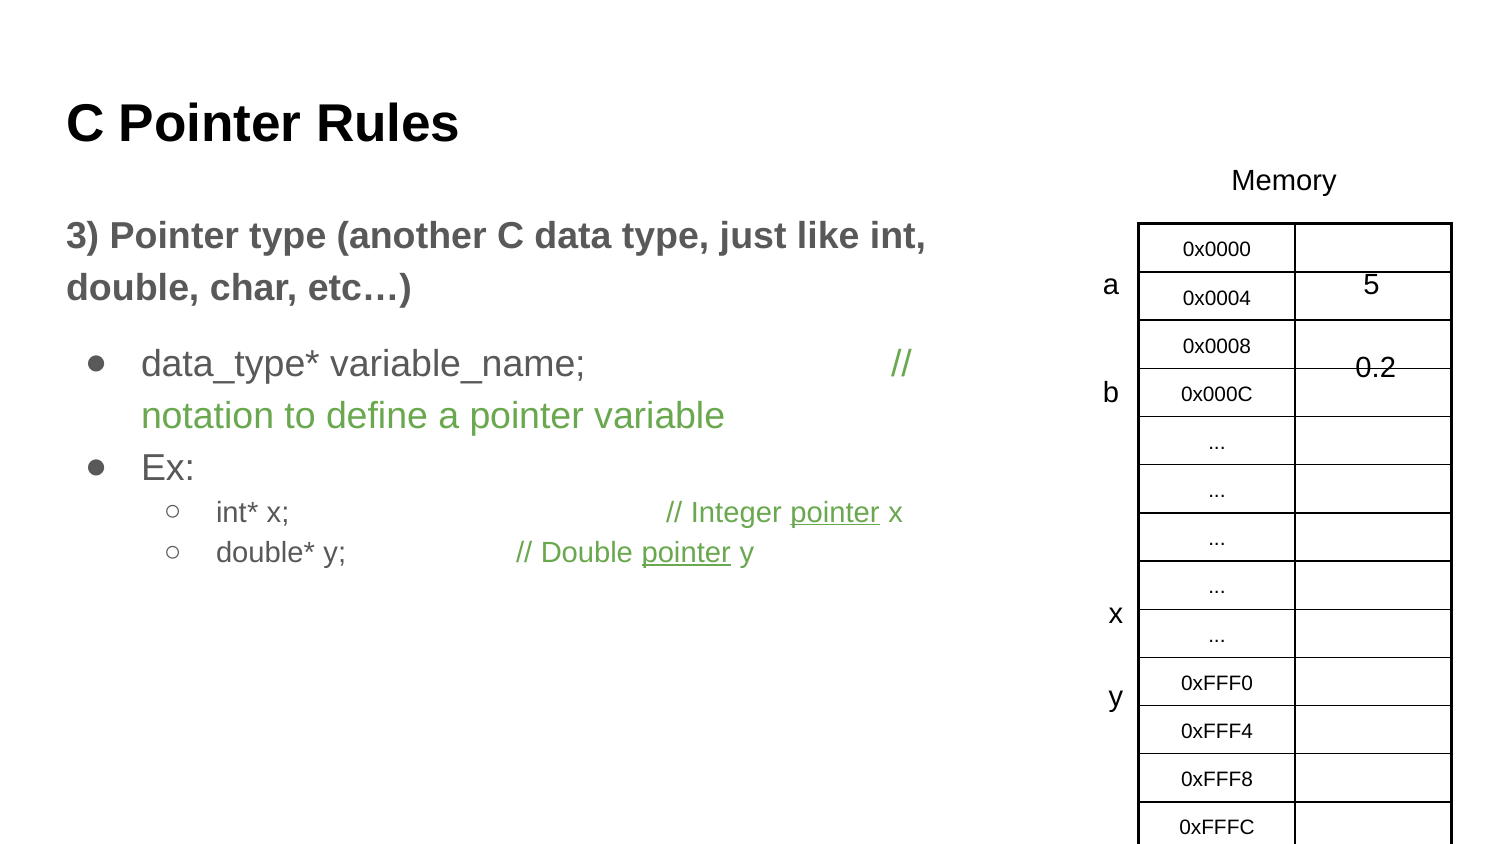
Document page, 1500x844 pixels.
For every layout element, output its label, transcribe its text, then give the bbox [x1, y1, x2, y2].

list 3) Pointer type (another C data type, just like int, double, char, etc…) data_type* variable_name; // notation to define a pointer variable Ex: int* x; // Integer pointer x double* y; // Double pointer y [51, 189, 1019, 801]
table_cell ... [1140, 562, 1294, 609]
text_box 5 [1348, 250, 1394, 316]
table_cell [1296, 321, 1450, 368]
table_header [1296, 225, 1450, 271]
text_box b [1087, 357, 1134, 423]
table_cell [1296, 803, 1450, 844]
table_cell ... [1140, 417, 1294, 464]
text_box Memory [1216, 146, 1374, 212]
text_box y [1093, 661, 1139, 727]
text_box x [1093, 578, 1139, 644]
table_cell [1296, 273, 1450, 319]
table_cell ... [1140, 514, 1294, 560]
table_cell [1296, 465, 1450, 512]
table_cell 0xFFF4 [1140, 706, 1294, 753]
table_cell 0x0004 [1140, 273, 1294, 319]
text_box 0.2 [1340, 333, 1441, 398]
table_header 0x0000 [1140, 225, 1294, 271]
table_cell 0xFFF8 [1140, 754, 1294, 801]
title C Pointer Rules [51, 72, 971, 167]
table_cell [1296, 706, 1450, 753]
table_cell [1296, 417, 1450, 464]
table_cell [1296, 562, 1450, 609]
text_box a [1087, 250, 1134, 316]
table_cell [1296, 514, 1450, 560]
table_cell [1296, 658, 1450, 705]
table_cell 0xFFF0 [1140, 658, 1294, 705]
table_cell [1296, 369, 1450, 416]
table_cell [1296, 610, 1450, 657]
table_cell 0xFFFC [1140, 803, 1294, 844]
table_cell 0x000C [1140, 369, 1294, 416]
table_cell ... [1140, 465, 1294, 512]
table_cell [1296, 754, 1450, 801]
table_cell 0x0008 [1140, 321, 1294, 368]
table_cell ... [1140, 610, 1294, 657]
